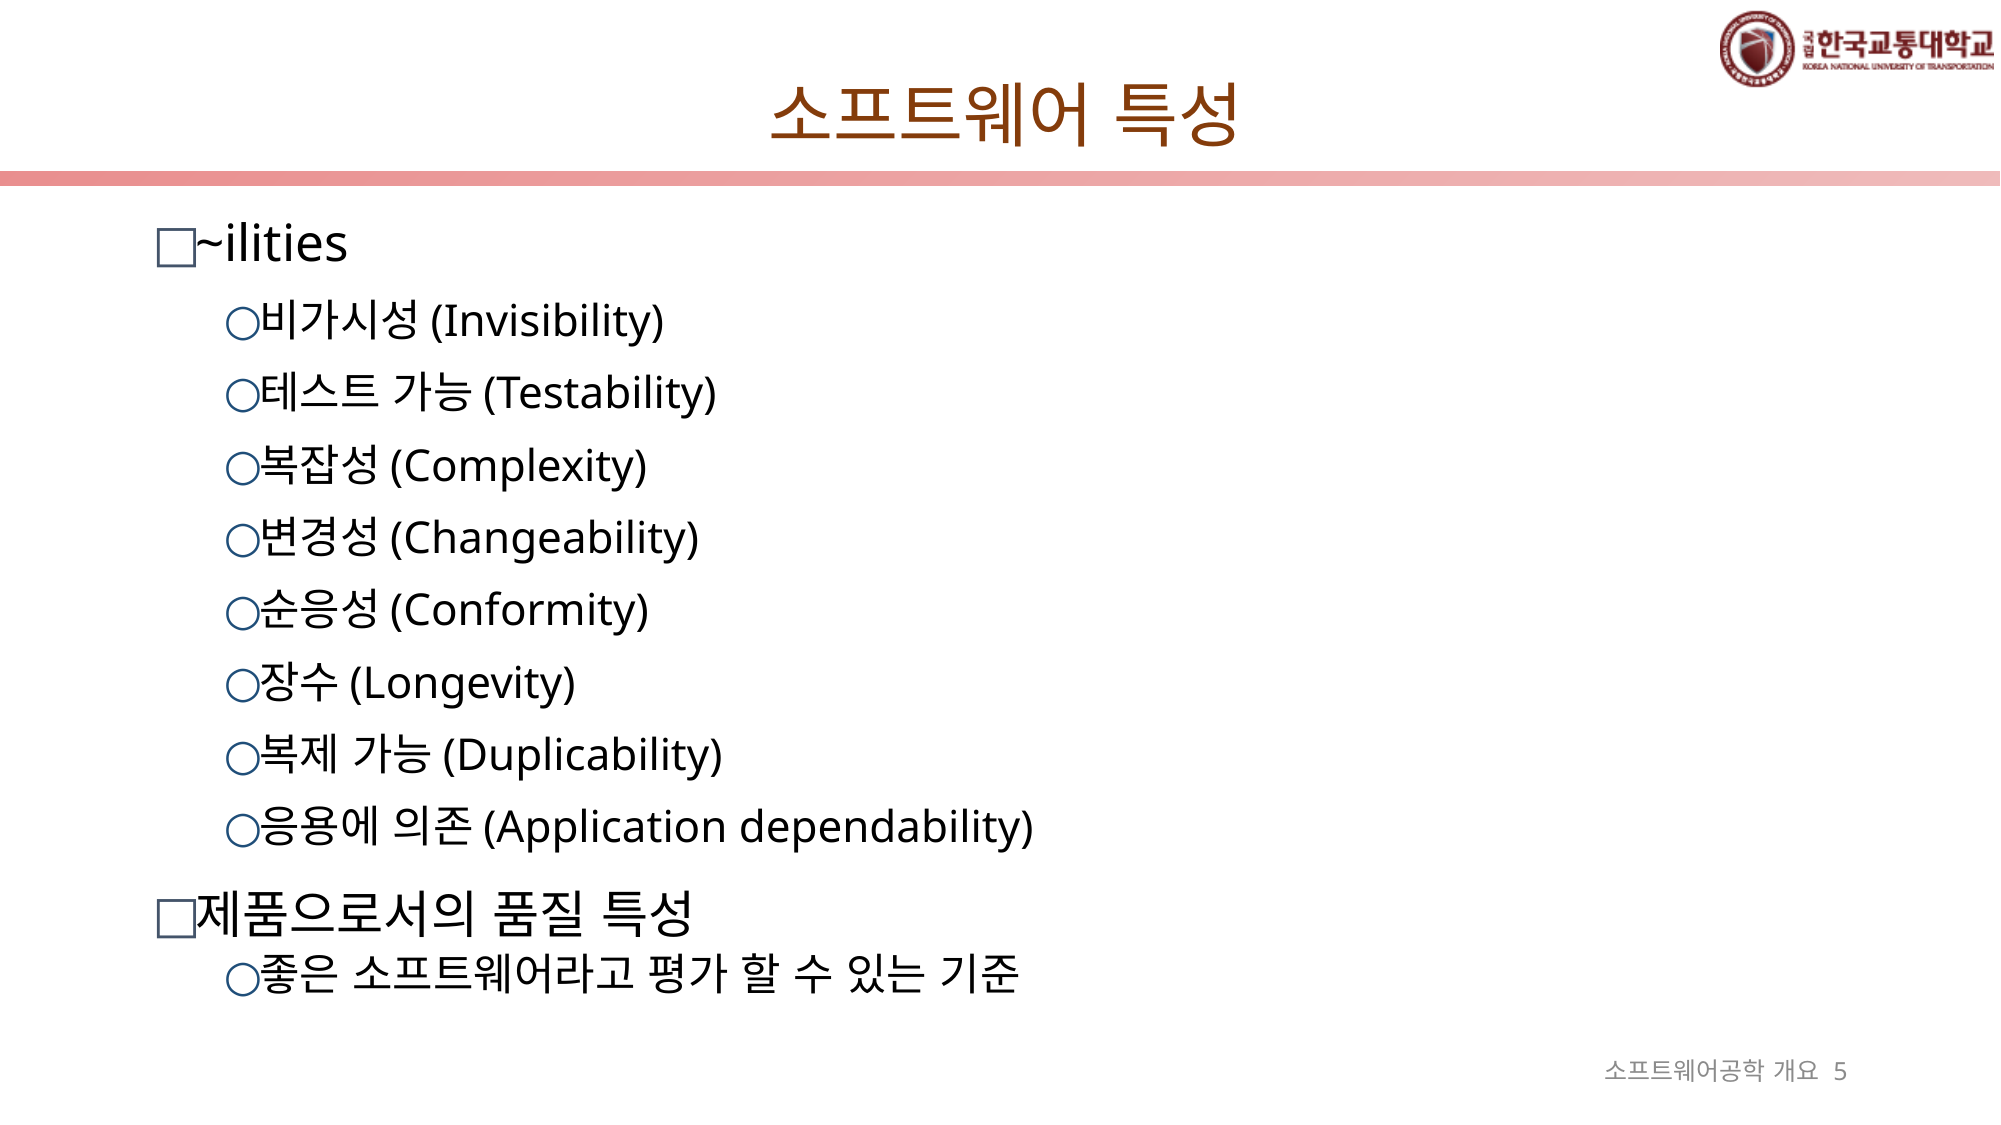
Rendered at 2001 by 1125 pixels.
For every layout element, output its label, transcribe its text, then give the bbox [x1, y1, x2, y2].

title 소프트웨어 특성 [89, 72, 1924, 165]
slide_number 소프트웨어공학 개요 5 [1412, 1042, 1863, 1103]
picture [1720, 5, 1994, 92]
list ~ilities 비가시성(Invisibility) 테스트 가능(Testability) 복잡성(Complexity) 변경성(Changeability) 순응성(Conformity) 장수(Longevity) 복제 가능(Duplicability) 응용에 의존(Application dependability) 제품으로서의 품질 특성 좋은 소프트웨어라고 평가 할 수 있는 기준 [137, 209, 1863, 1014]
